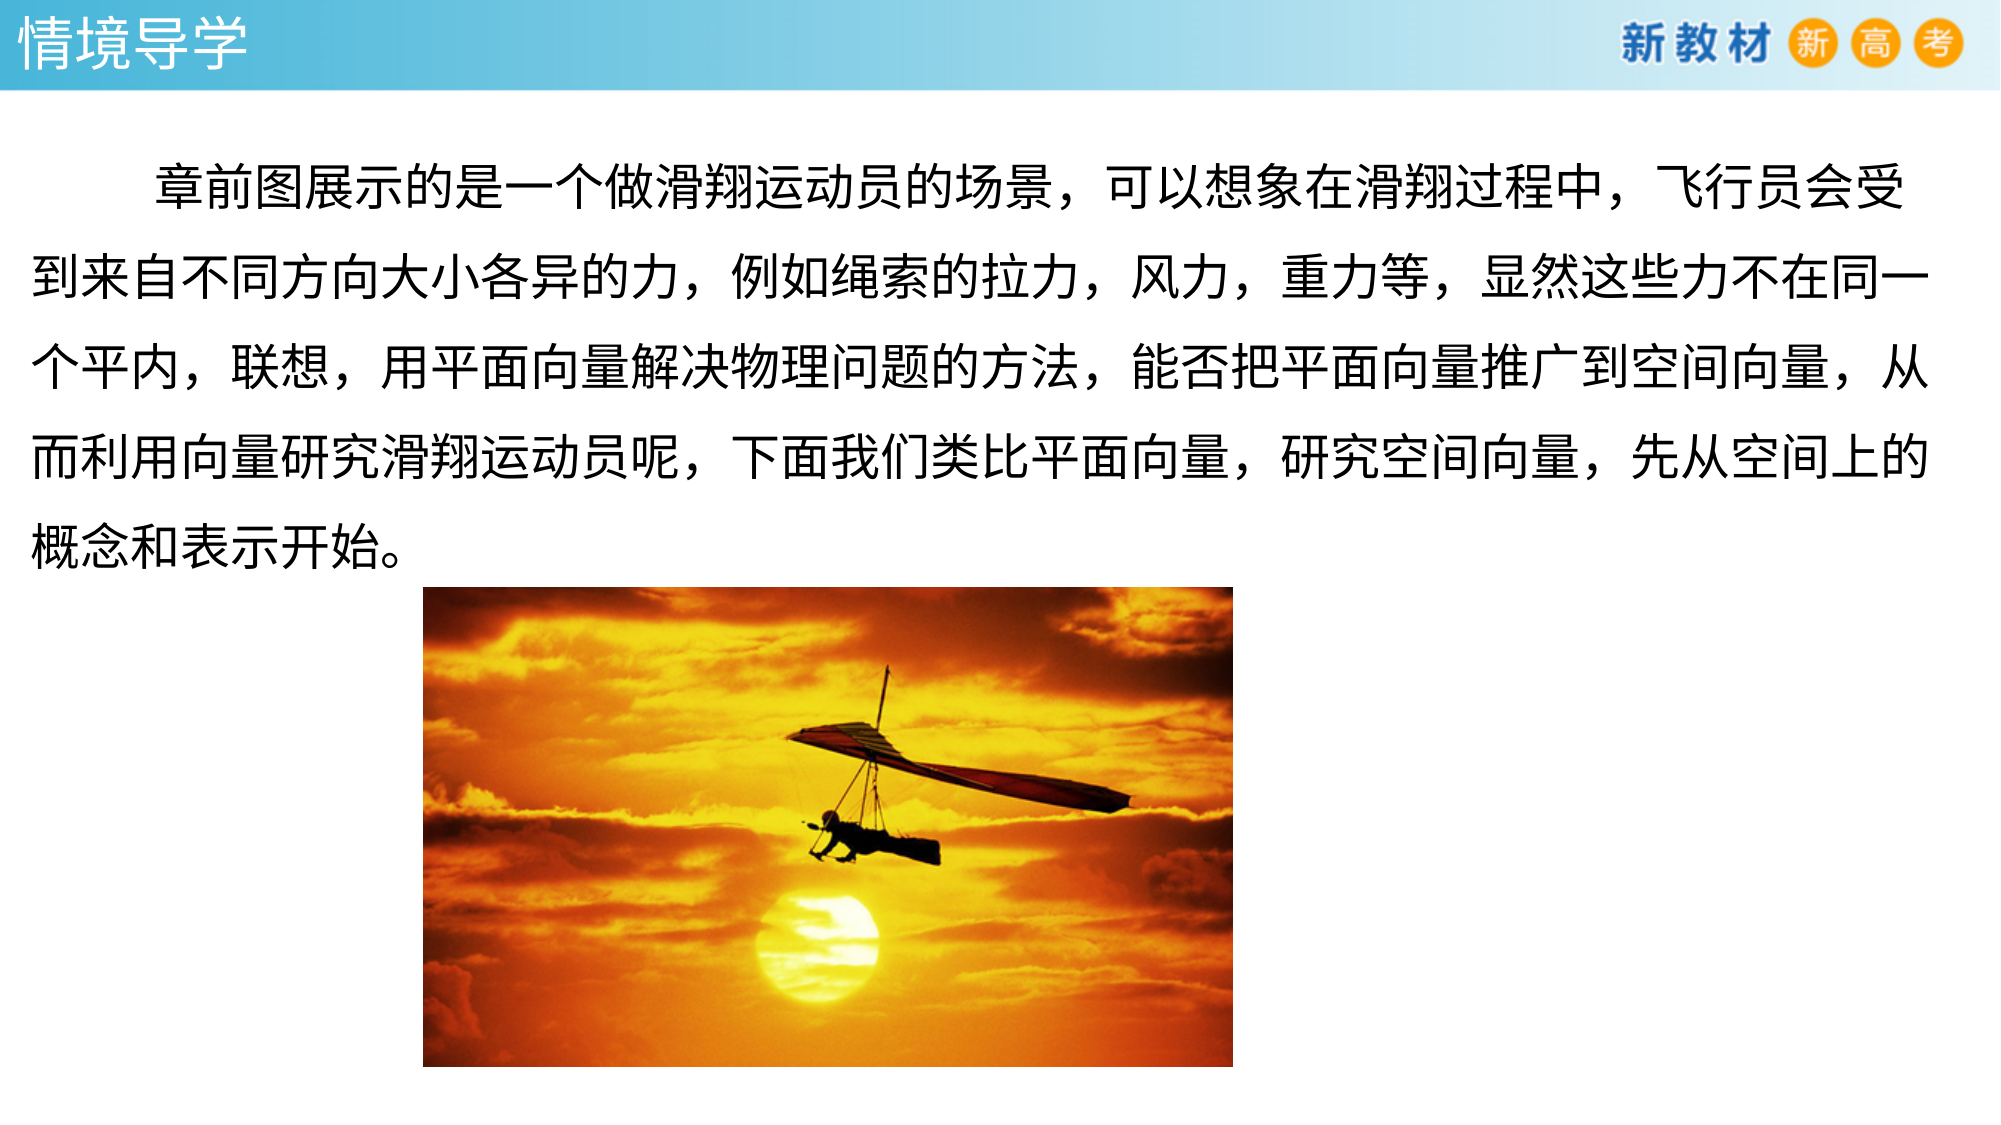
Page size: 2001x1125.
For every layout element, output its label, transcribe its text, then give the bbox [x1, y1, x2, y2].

text_box 章前图展示的是一个做滑翔运动员的场景，可以想象在滑翔过程中，飞行员会受到来自不同方向大小各异的力，例如绳索的拉力，风力，重力等，显然这些力不在同一个平内，联想，用平面向量解决物理问题的方法，能否把平面向量推广到空间向量，从而利用向量研究滑翔运动员呢，下面我们类比平面向量，研究空间向量，先从空间上的概念和表示开始。 [15, 118, 1963, 583]
picture [0, 0, 2001, 1125]
text_box 情境导学 [1, 0, 265, 85]
